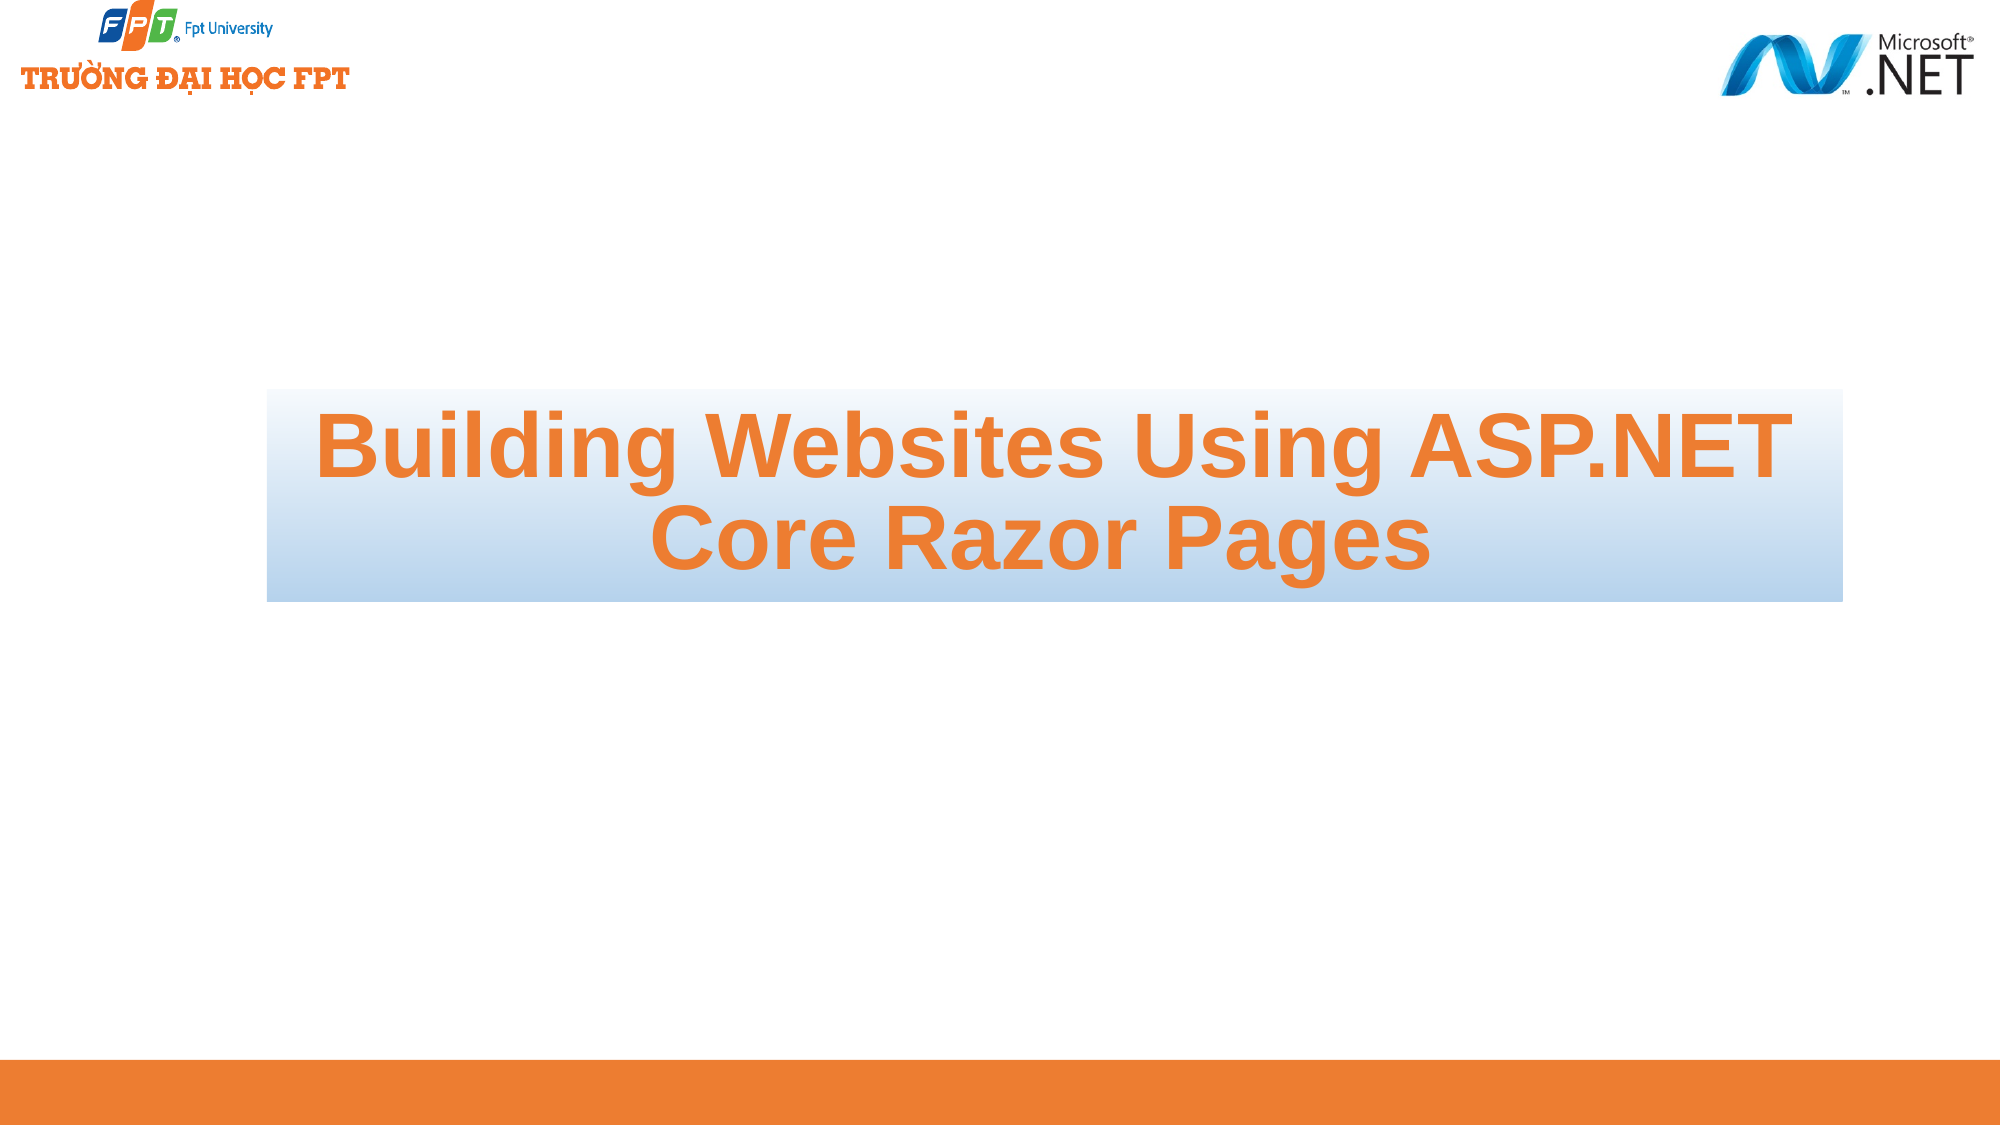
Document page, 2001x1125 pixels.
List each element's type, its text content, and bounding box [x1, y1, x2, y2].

title Building Websites Using ASP.NET Core Razor Pages [266, 389, 1843, 602]
picture [1685, 0, 2001, 129]
